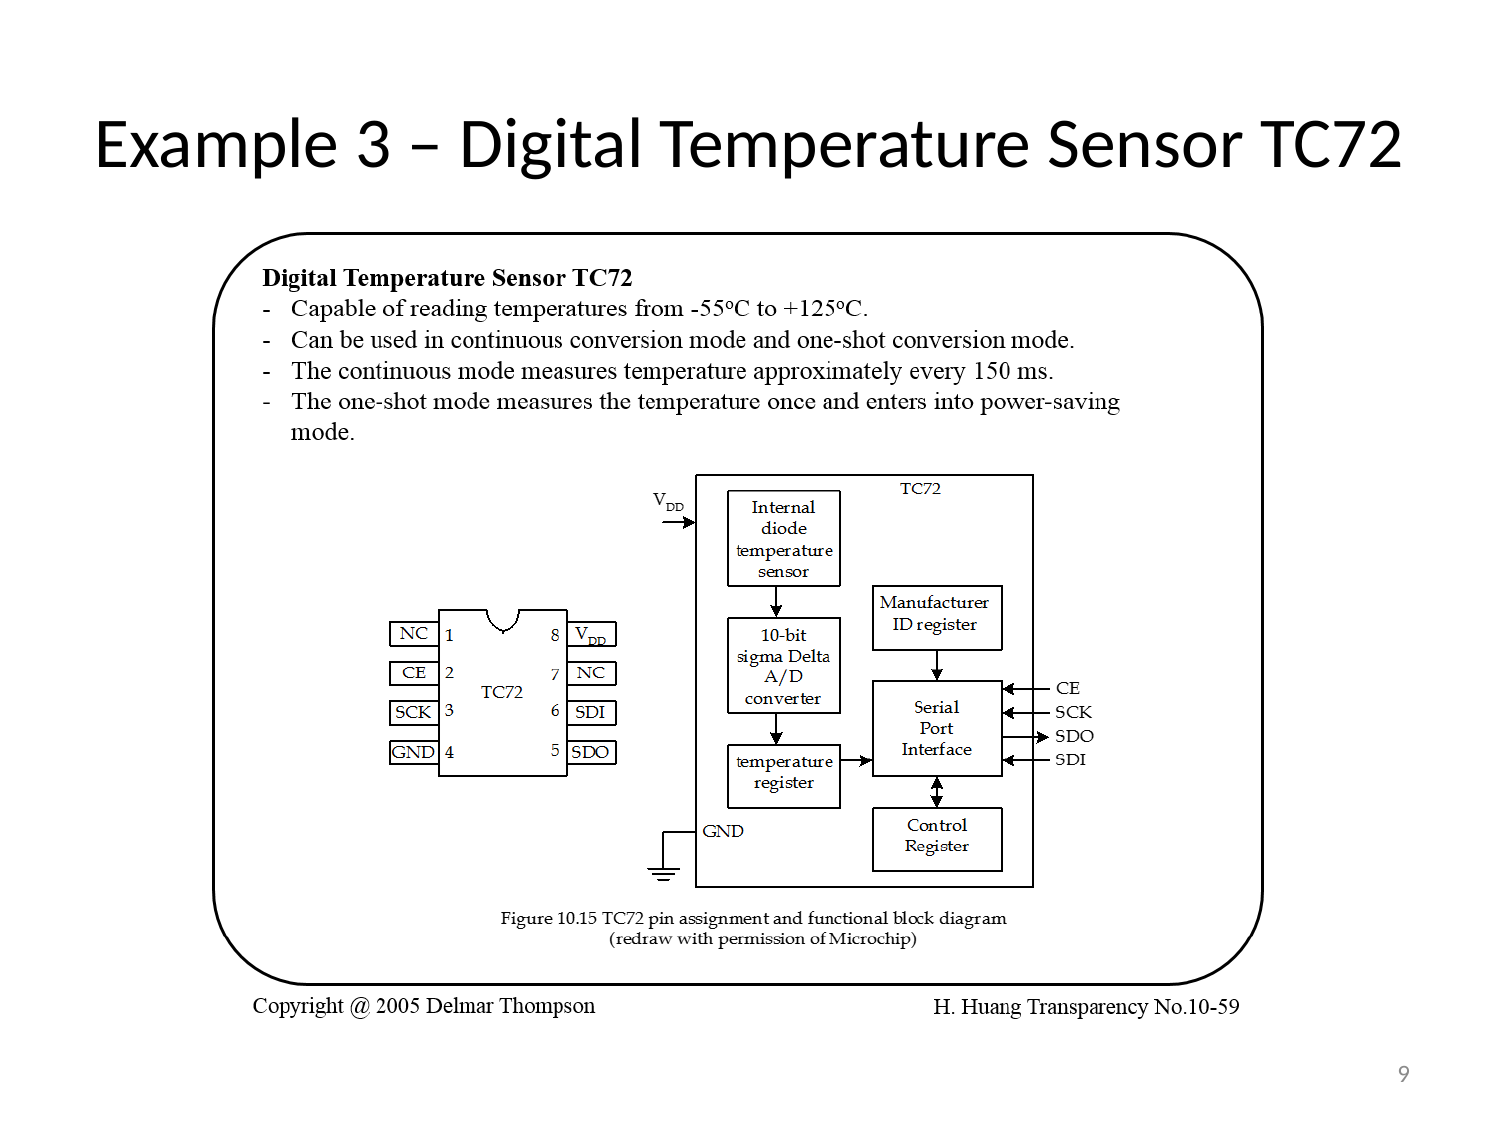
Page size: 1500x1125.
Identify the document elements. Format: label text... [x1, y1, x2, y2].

slide_number 9 [1074, 1042, 1425, 1103]
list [199, 224, 1277, 1026]
title Example 3 – Digital Temperature Sensor TC72 [75, 45, 1425, 233]
